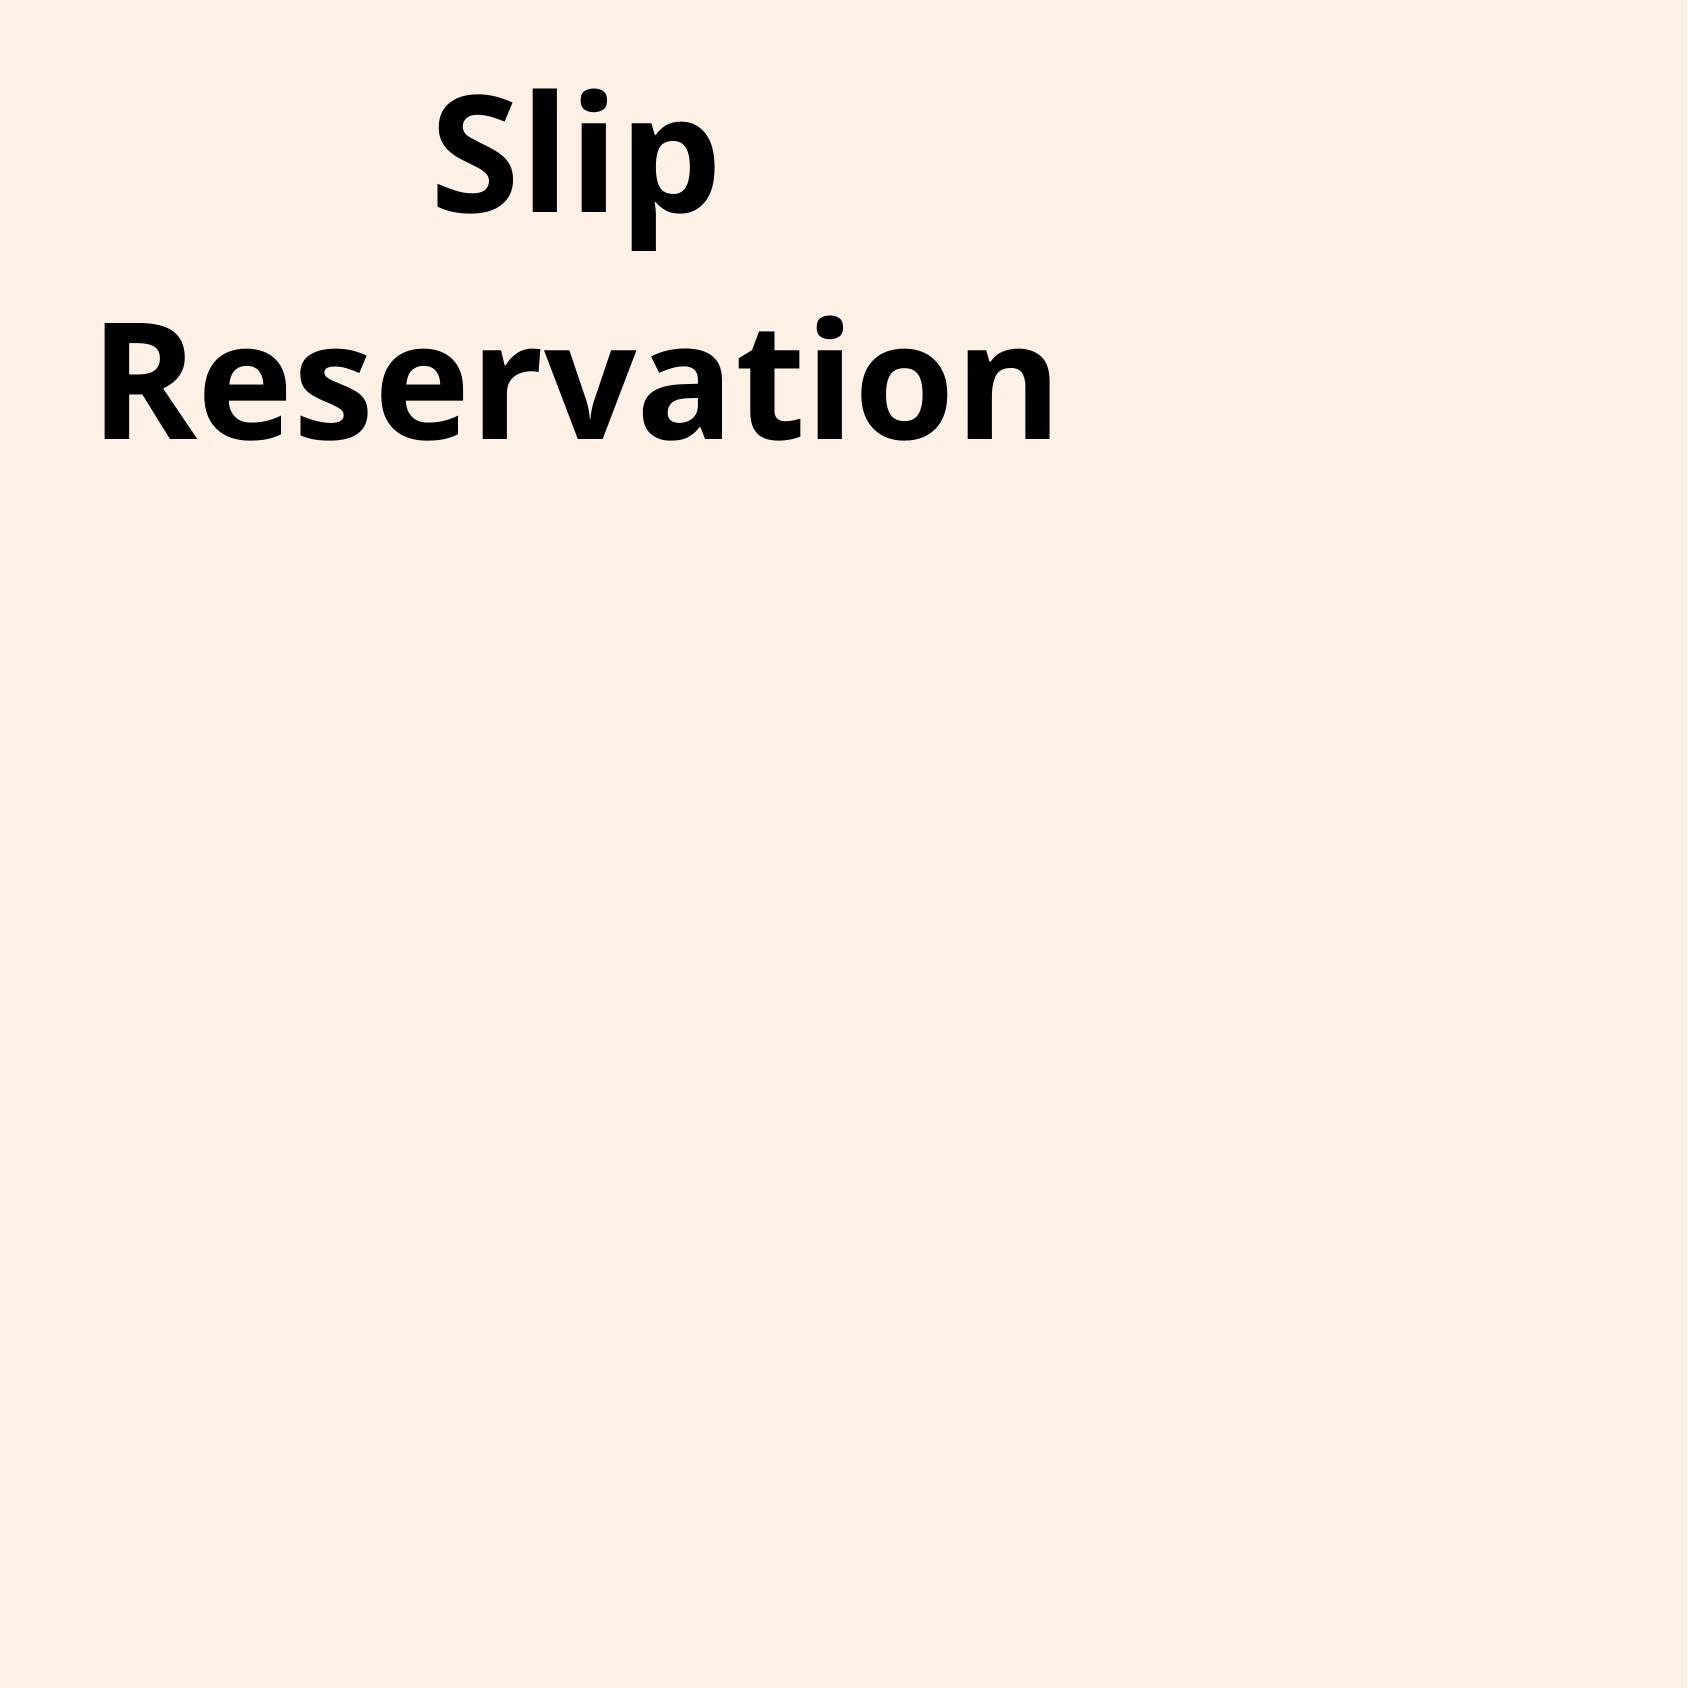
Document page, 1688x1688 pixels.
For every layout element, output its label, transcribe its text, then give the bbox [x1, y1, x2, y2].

text_box Slip Reservation [0, 17, 1153, 472]
